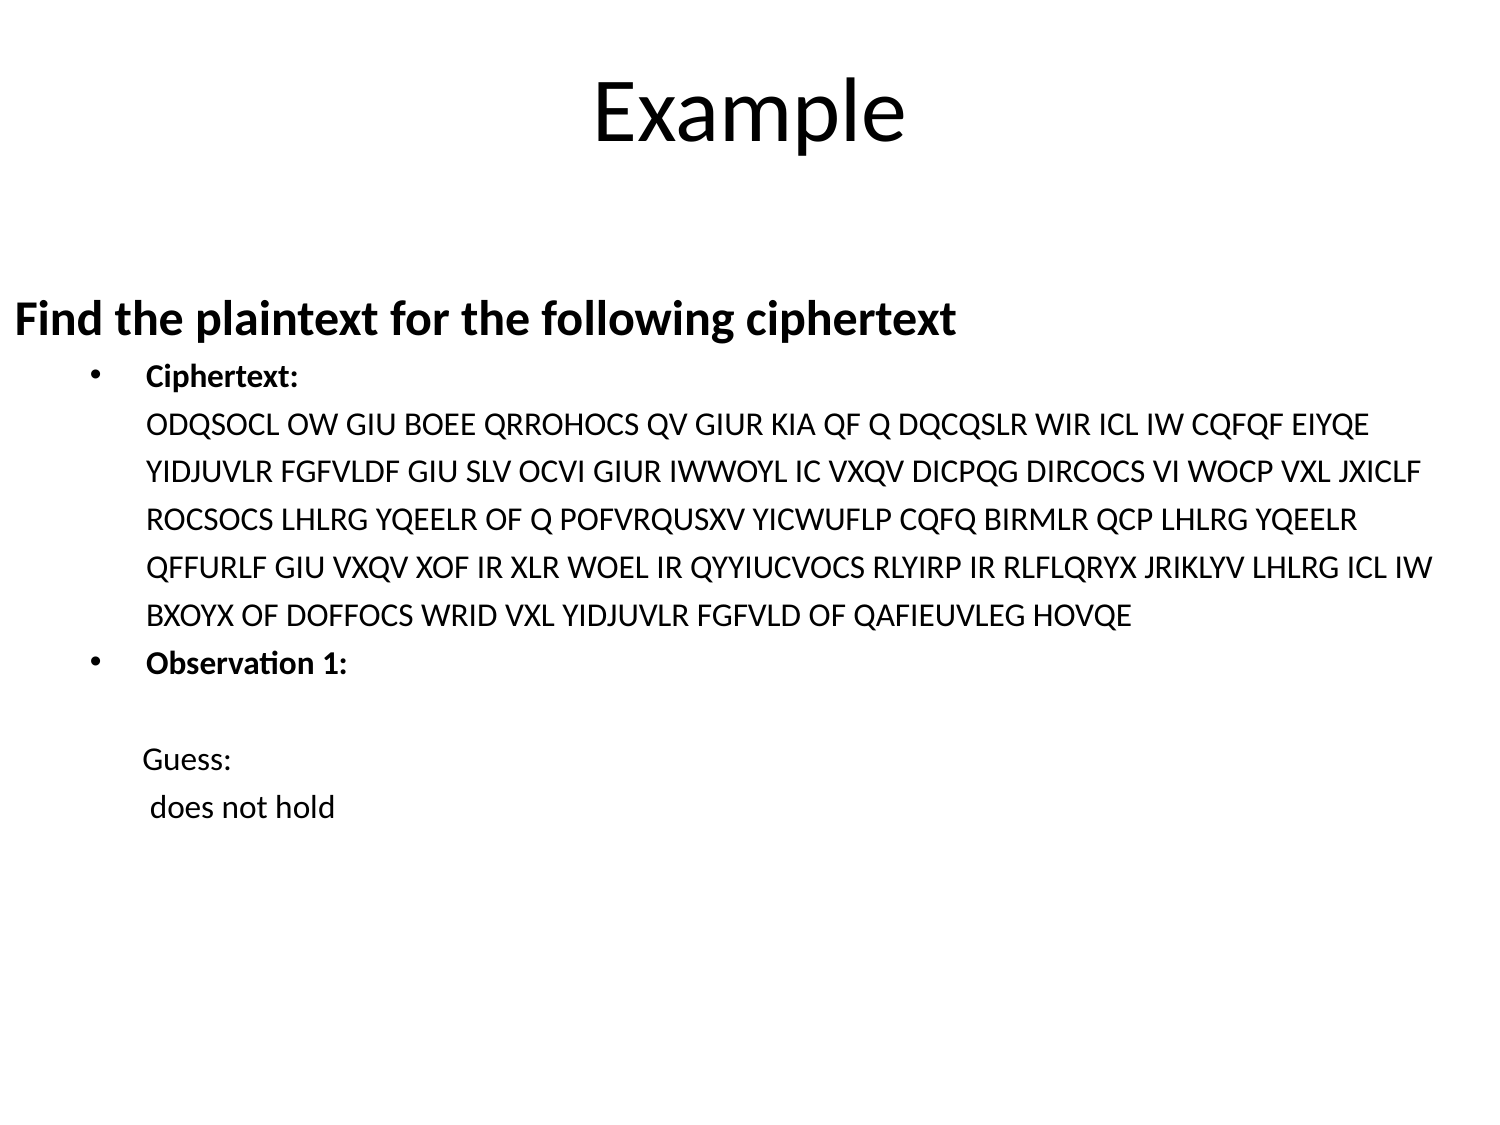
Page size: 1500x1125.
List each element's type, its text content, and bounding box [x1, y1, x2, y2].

title Example [0, 0, 1500, 188]
